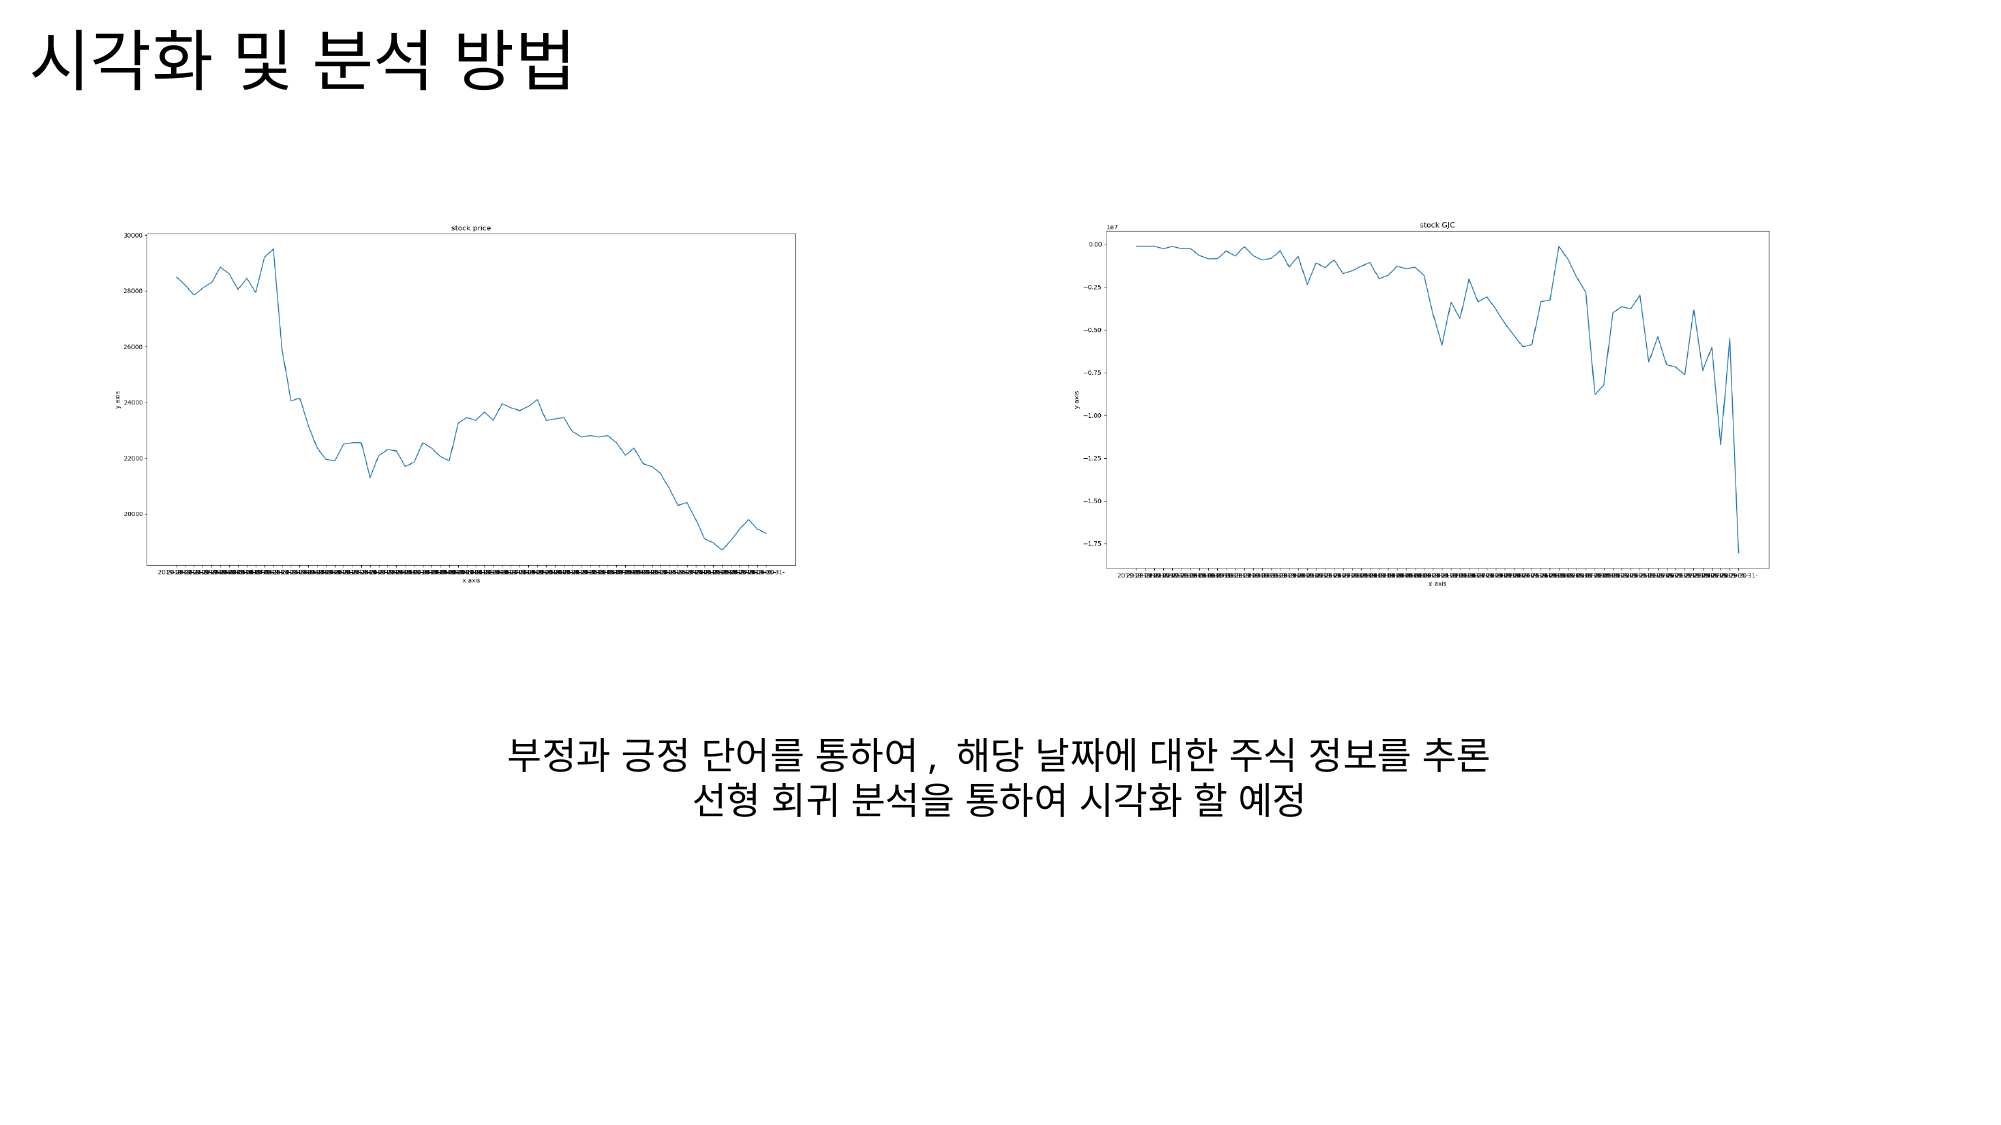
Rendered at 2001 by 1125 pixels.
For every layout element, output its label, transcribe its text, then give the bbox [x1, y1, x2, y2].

picture [999, 178, 1854, 616]
text_box 시각화 및 분석 방법 [14, 11, 593, 106]
picture [42, 182, 879, 612]
text_box 부정과 긍정 단어를 통하여, 해당 날짜에 대한 주식 정보를 추론 선형 회귀 분석을 통하여 시각화 할 예정 [492, 724, 1507, 830]
